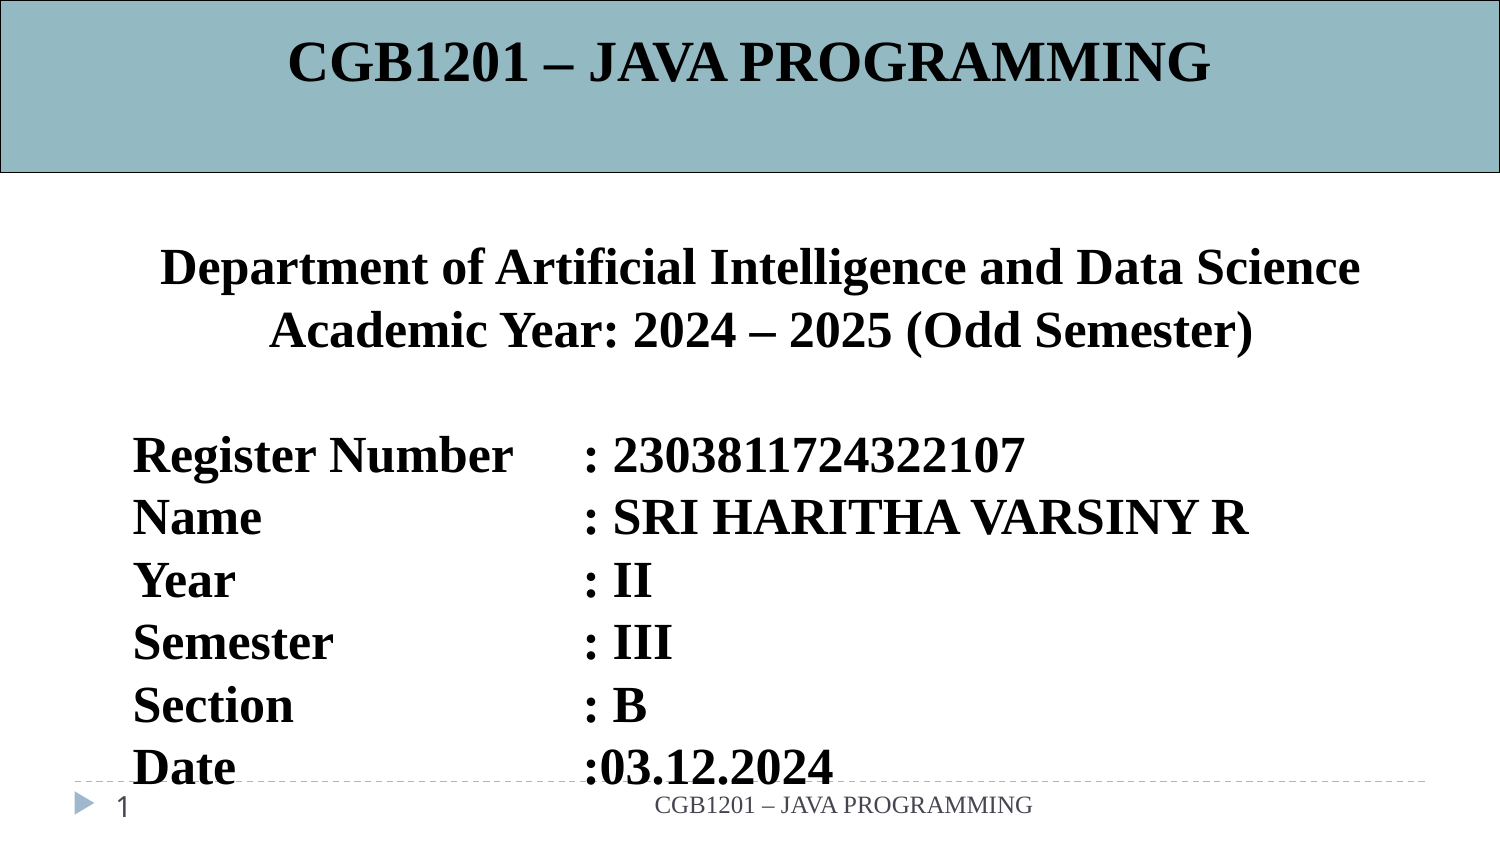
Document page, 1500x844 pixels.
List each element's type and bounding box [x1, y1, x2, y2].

text_box [0, 180, 1500, 844]
text_box [0, 0, 1500, 173]
